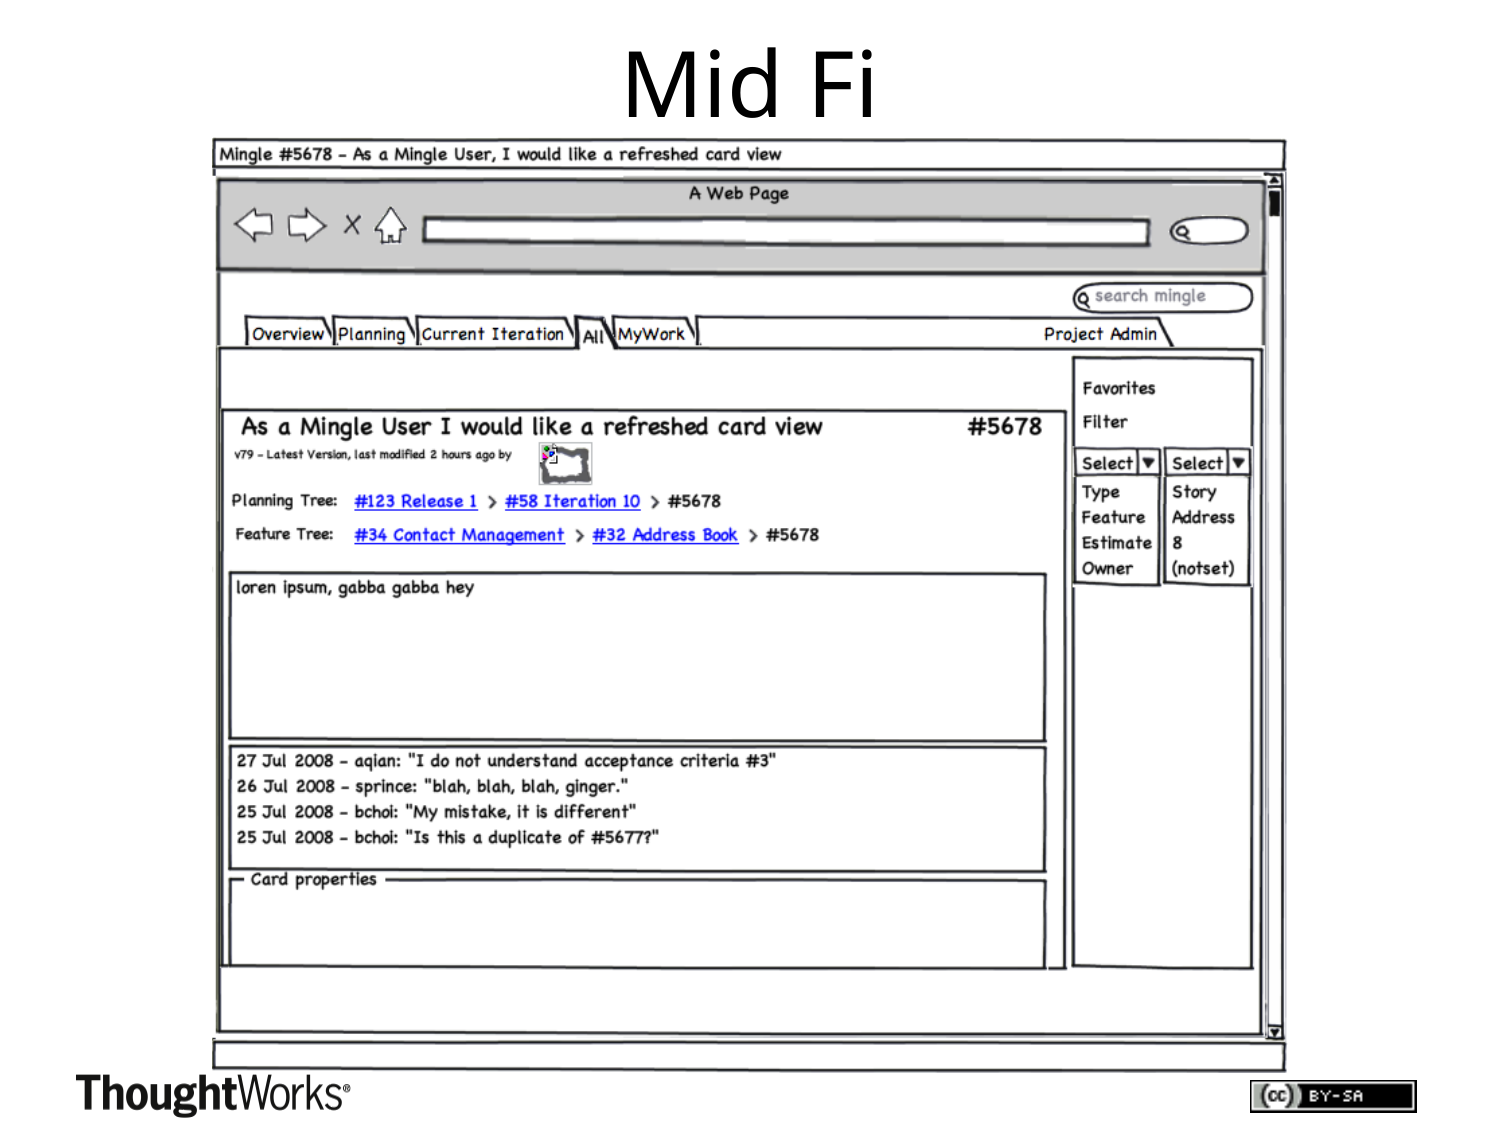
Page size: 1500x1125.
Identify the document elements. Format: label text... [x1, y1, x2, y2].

picture [1250, 1080, 1417, 1113]
picture [212, 137, 1288, 1073]
title Mid Fi [75, 0, 1425, 175]
picture [75, 1074, 351, 1118]
